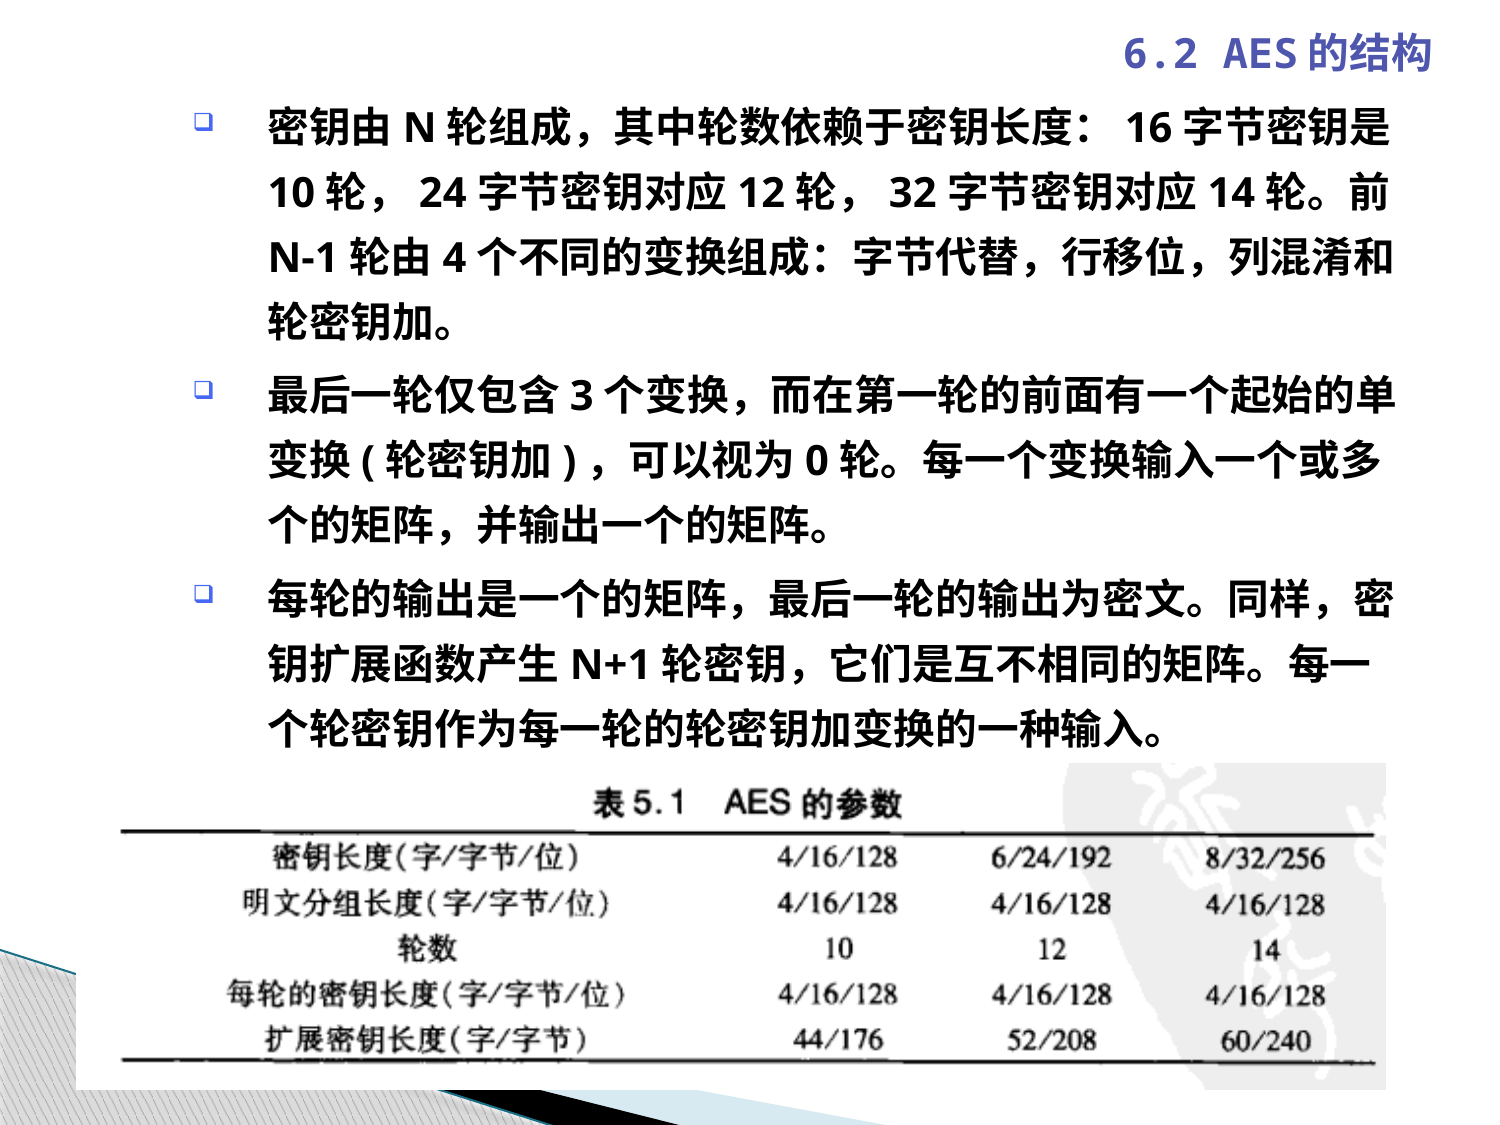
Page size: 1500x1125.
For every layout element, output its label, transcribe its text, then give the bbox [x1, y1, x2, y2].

picture [76, 763, 1386, 1090]
text_box 6.2 AES的结构 [1057, 0, 1499, 104]
